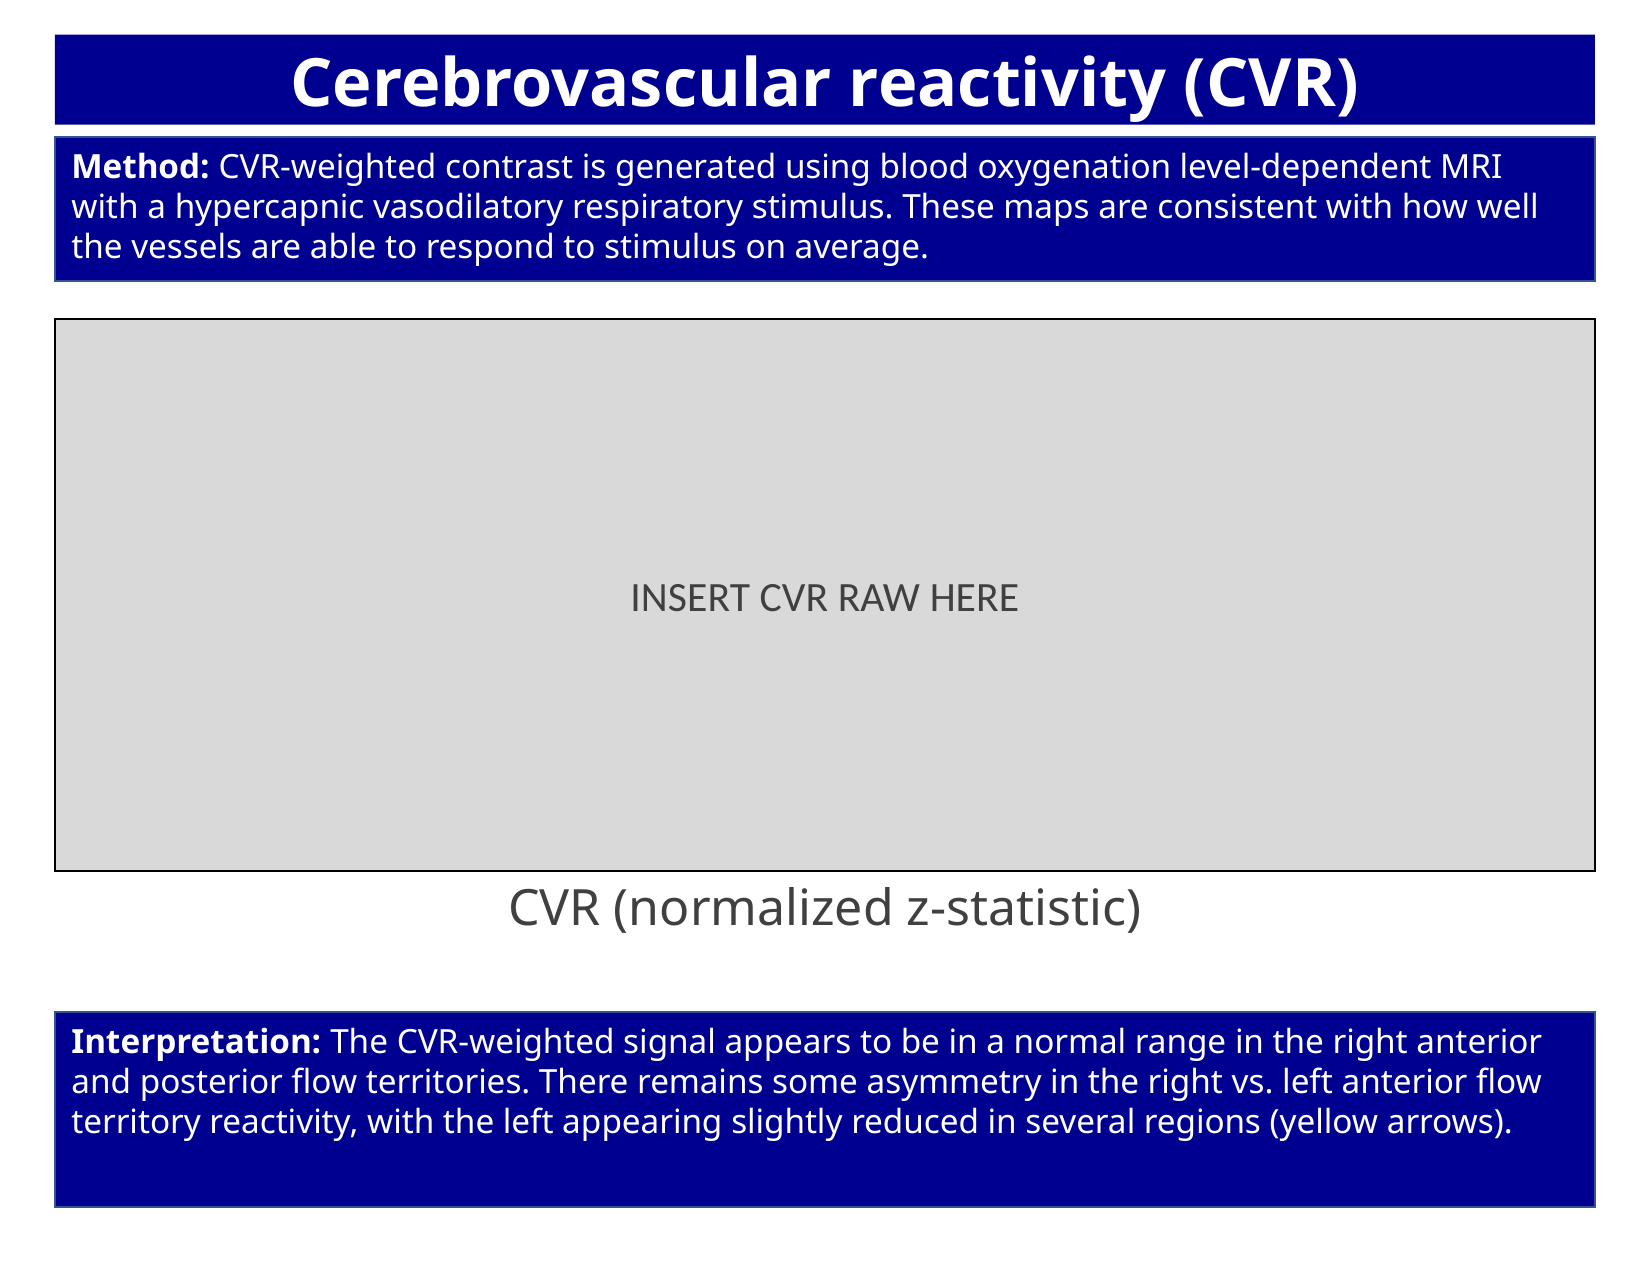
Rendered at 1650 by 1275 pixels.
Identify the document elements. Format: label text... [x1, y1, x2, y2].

text_box Cerebrovascular reactivity (CVR) [54, 34, 1596, 126]
text_box Interpretation: The CVR-weighted signal appears to be in a normal range in the right anterior and posterior flow territories. There remains some asymmetry in the right vs. left anterior flow territory reactivity, with the left appearing slightly reduced in several regions (yellow arrows). [54, 1011, 1596, 1208]
picture [54, 318, 1595, 872]
text_box CVR (normalized z-statistic) [493, 873, 1157, 944]
text_box Method: CVR-weighted contrast is generated using blood oxygenation level-dependent MRI with a hypercapnic vasodilatory respiratory stimulus. These maps are consistent with how well the vessels are able to respond to stimulus on average. [54, 136, 1596, 282]
